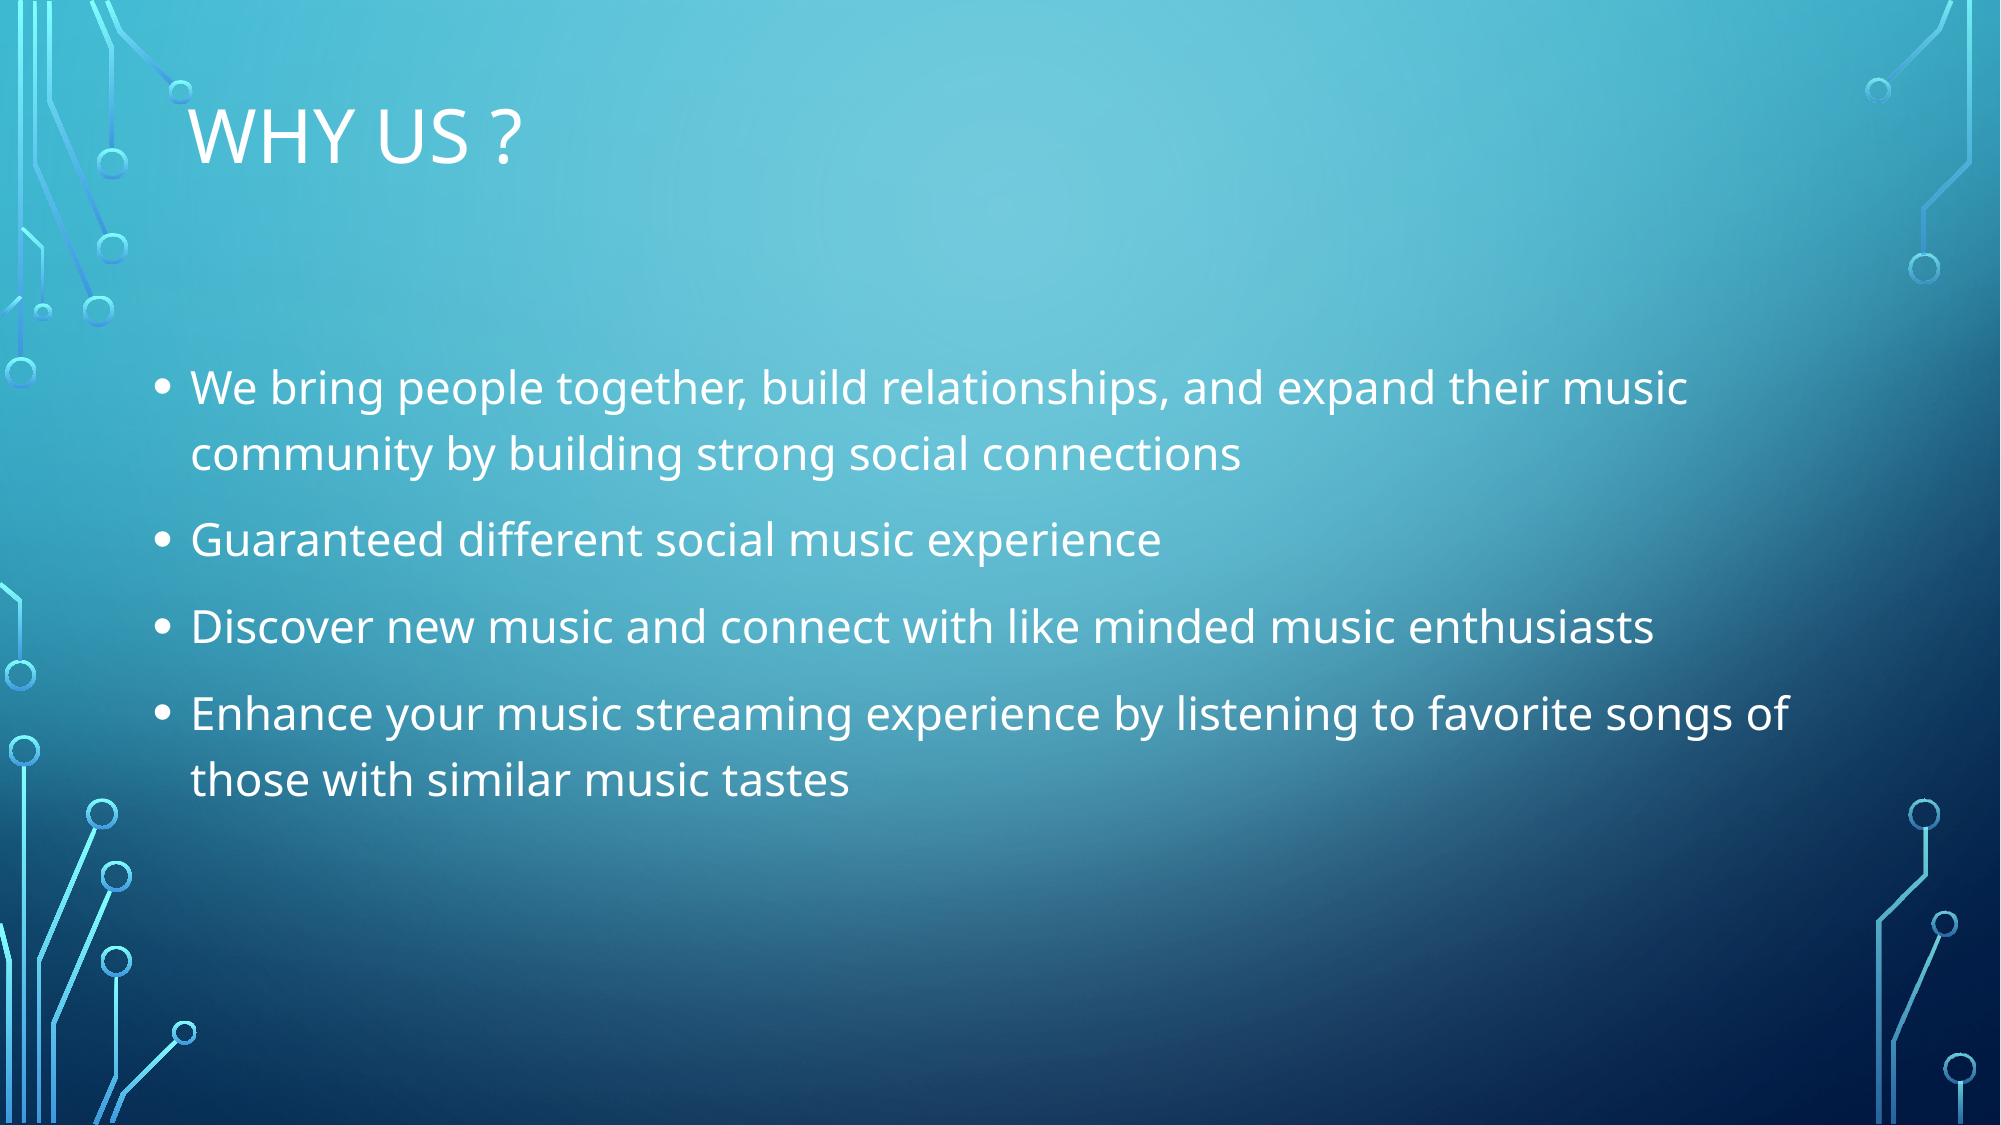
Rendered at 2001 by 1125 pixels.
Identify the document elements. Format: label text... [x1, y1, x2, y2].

list We bring people together, build relationships, and expand their music community by building strong social connections Guaranteed different social music experience Discover new music and connect with like minded music enthusiasts Enhance your music streaming experience by listening to favorite songs of those with similar music tastes [137, 339, 1813, 1054]
title WHY US ? [172, 17, 1798, 261]
